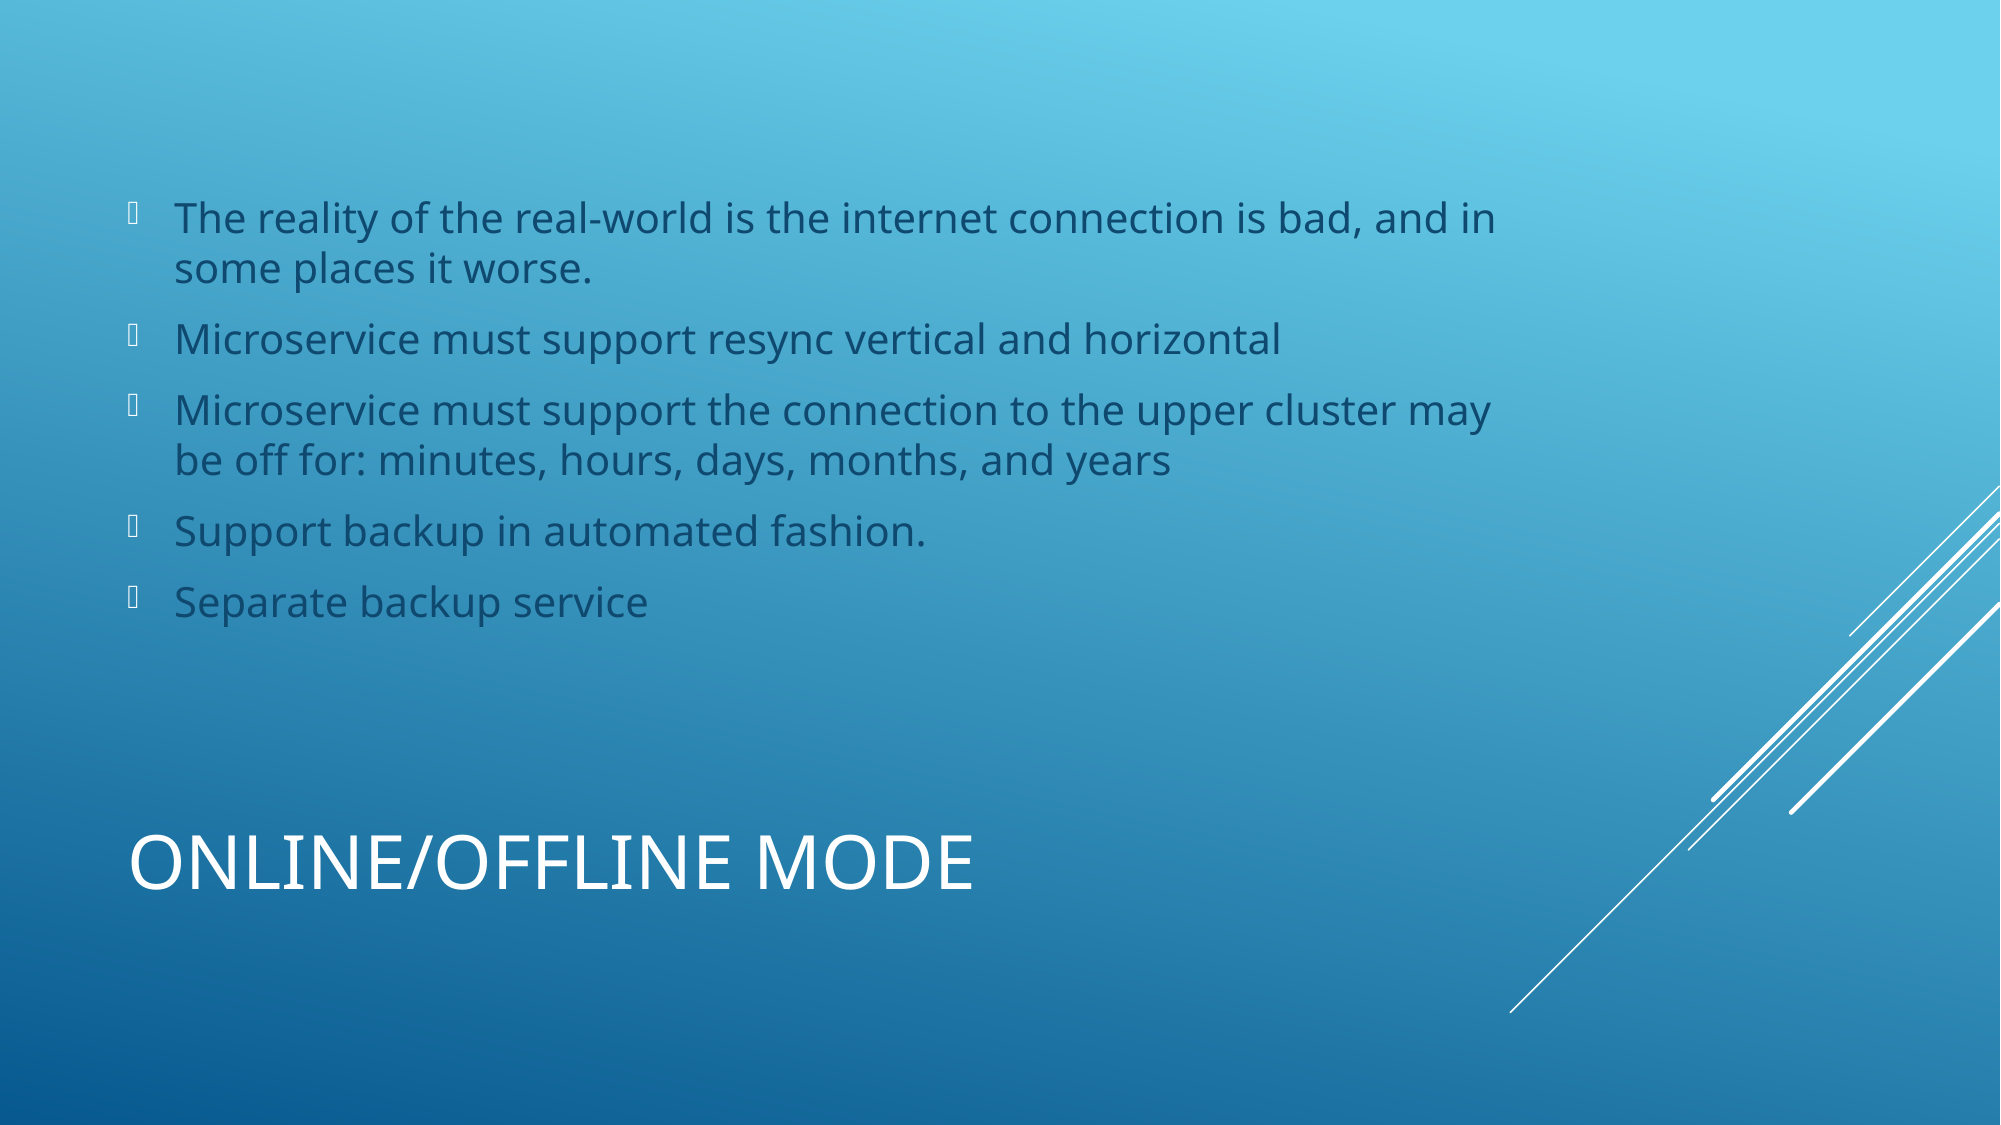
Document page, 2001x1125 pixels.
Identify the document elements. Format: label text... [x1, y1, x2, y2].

title Online/Offline mode [112, 736, 1513, 984]
list The reality of the real-world is the internet connection is bad, and in some places it worse. Microservice must support resync vertical and horizontal Microservice must support the connection to the upper cluster may be off for: minutes, hours, days, months, and years Support backup in automated fashion. Separate backup service [112, 112, 1513, 706]
